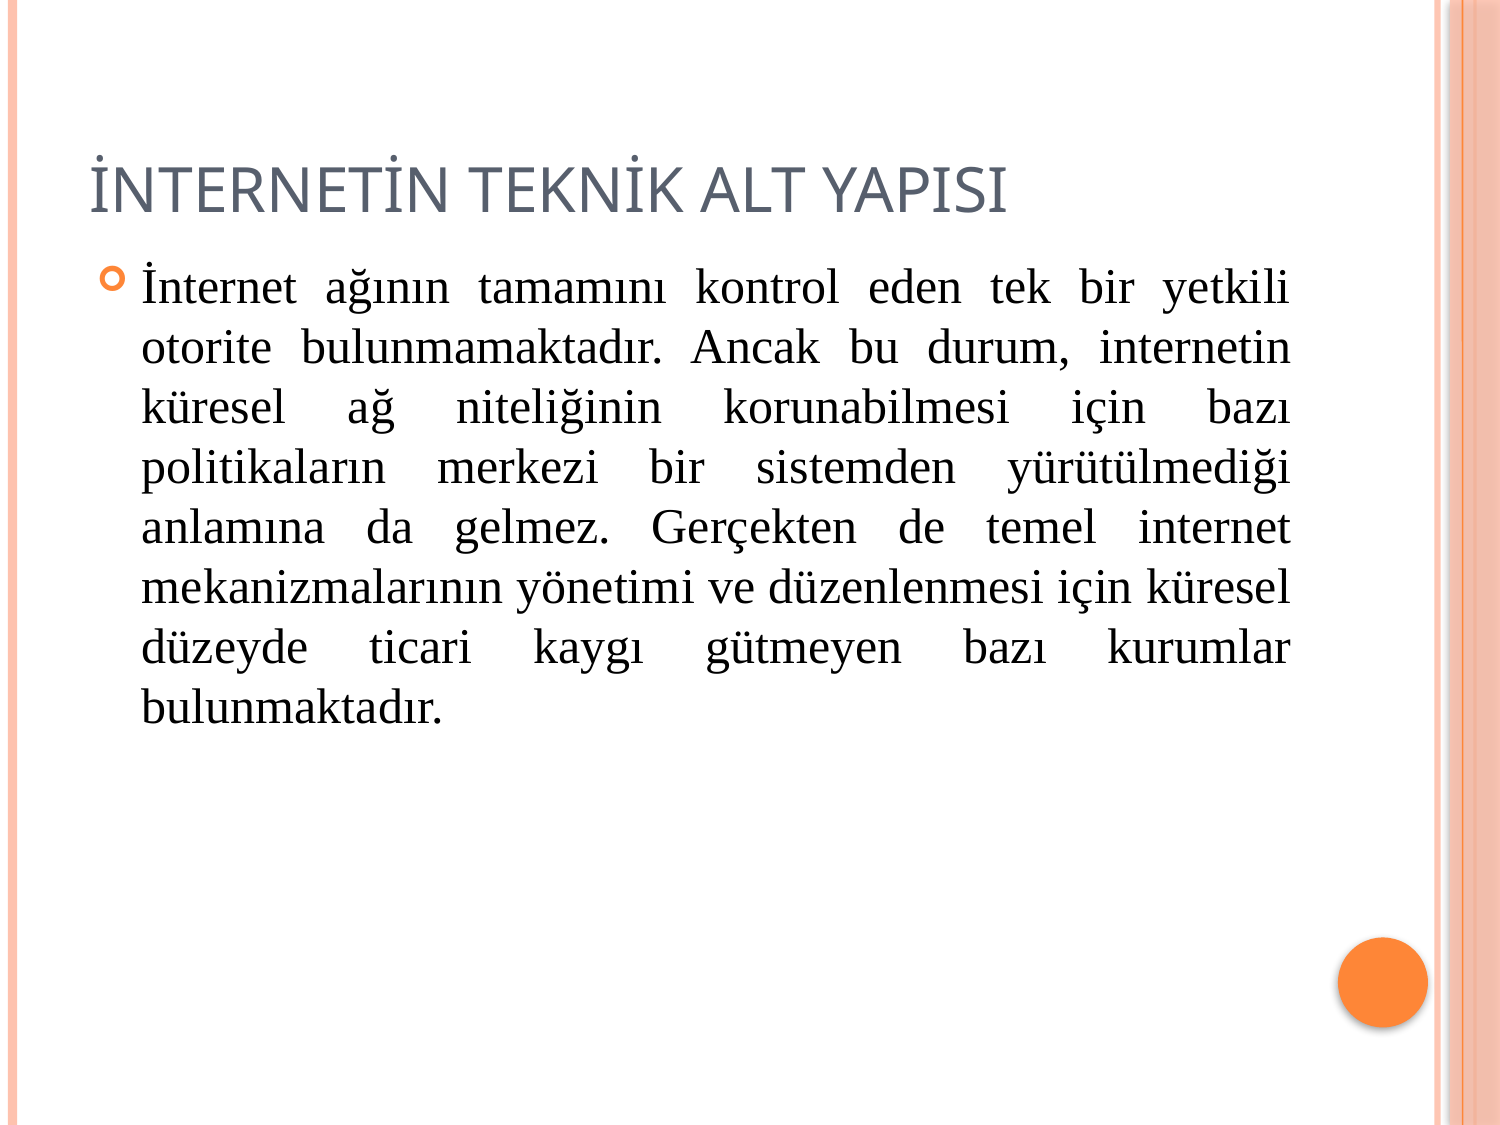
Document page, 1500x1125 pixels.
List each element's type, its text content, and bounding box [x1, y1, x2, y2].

list İnternet ağının tamamını kontrol eden tek bir yetkili otorite bulunmamaktadır. Ancak bu durum, internetin küresel ağ niteliğinin korunabilmesi için bazı politikaların merkezi bir sistemden yürütülmediği anlamına da gelmez. Gerçekten de temel internet mekanizmalarının yönetimi ve düzenlenmesi için küresel düzeyde ticari kaygı gütmeyen bazı kurumlar bulunmaktadır. [82, 246, 1307, 816]
title İNTERNETİN TEKNİK ALT YAPISI [75, 45, 1300, 233]
